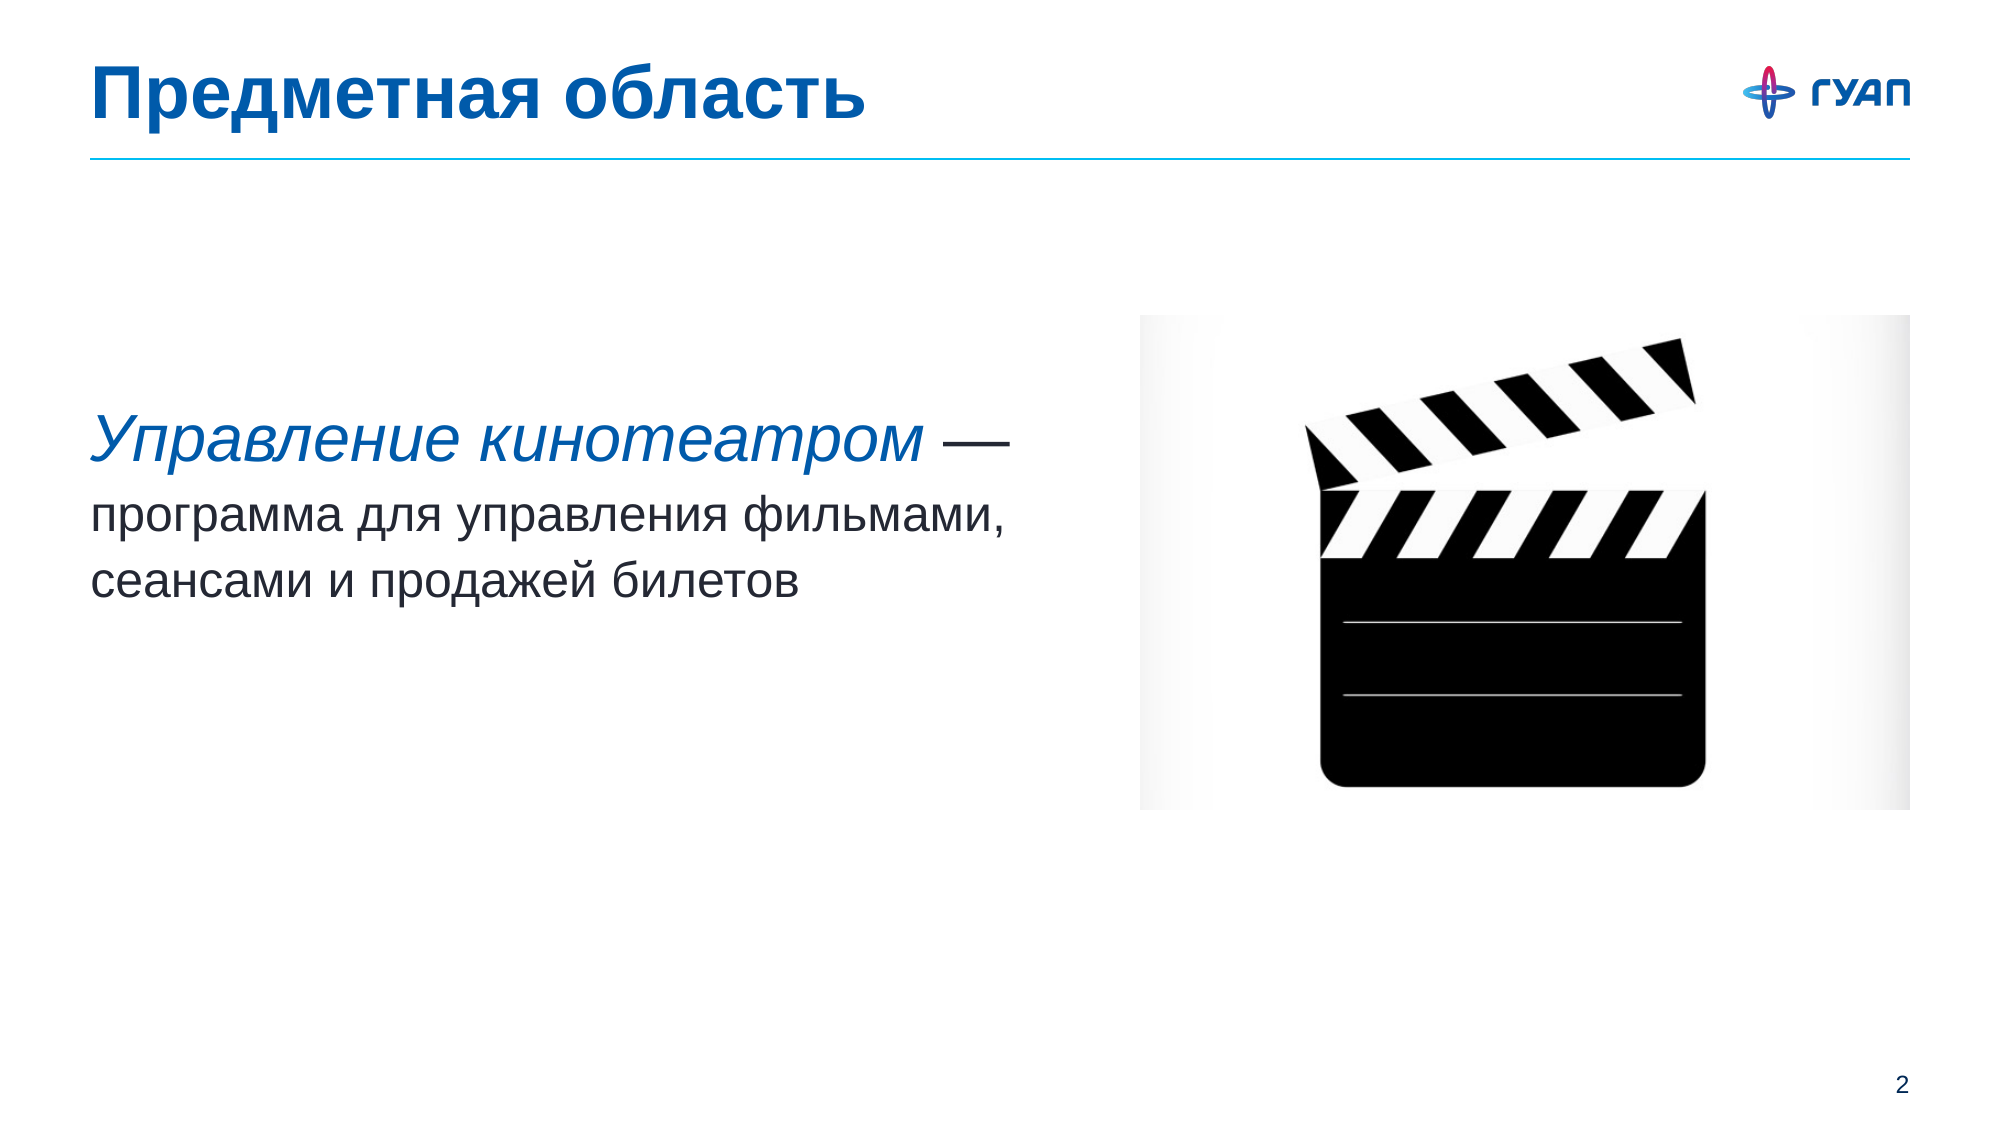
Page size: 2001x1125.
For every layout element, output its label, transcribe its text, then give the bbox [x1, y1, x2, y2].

picture [1743, 66, 1910, 119]
picture [1140, 315, 1910, 810]
title Предметная область [90, 53, 1667, 136]
list Управление кинотеатром —программа для управления фильмами, сеансами и продажей билетов [90, 387, 1140, 658]
